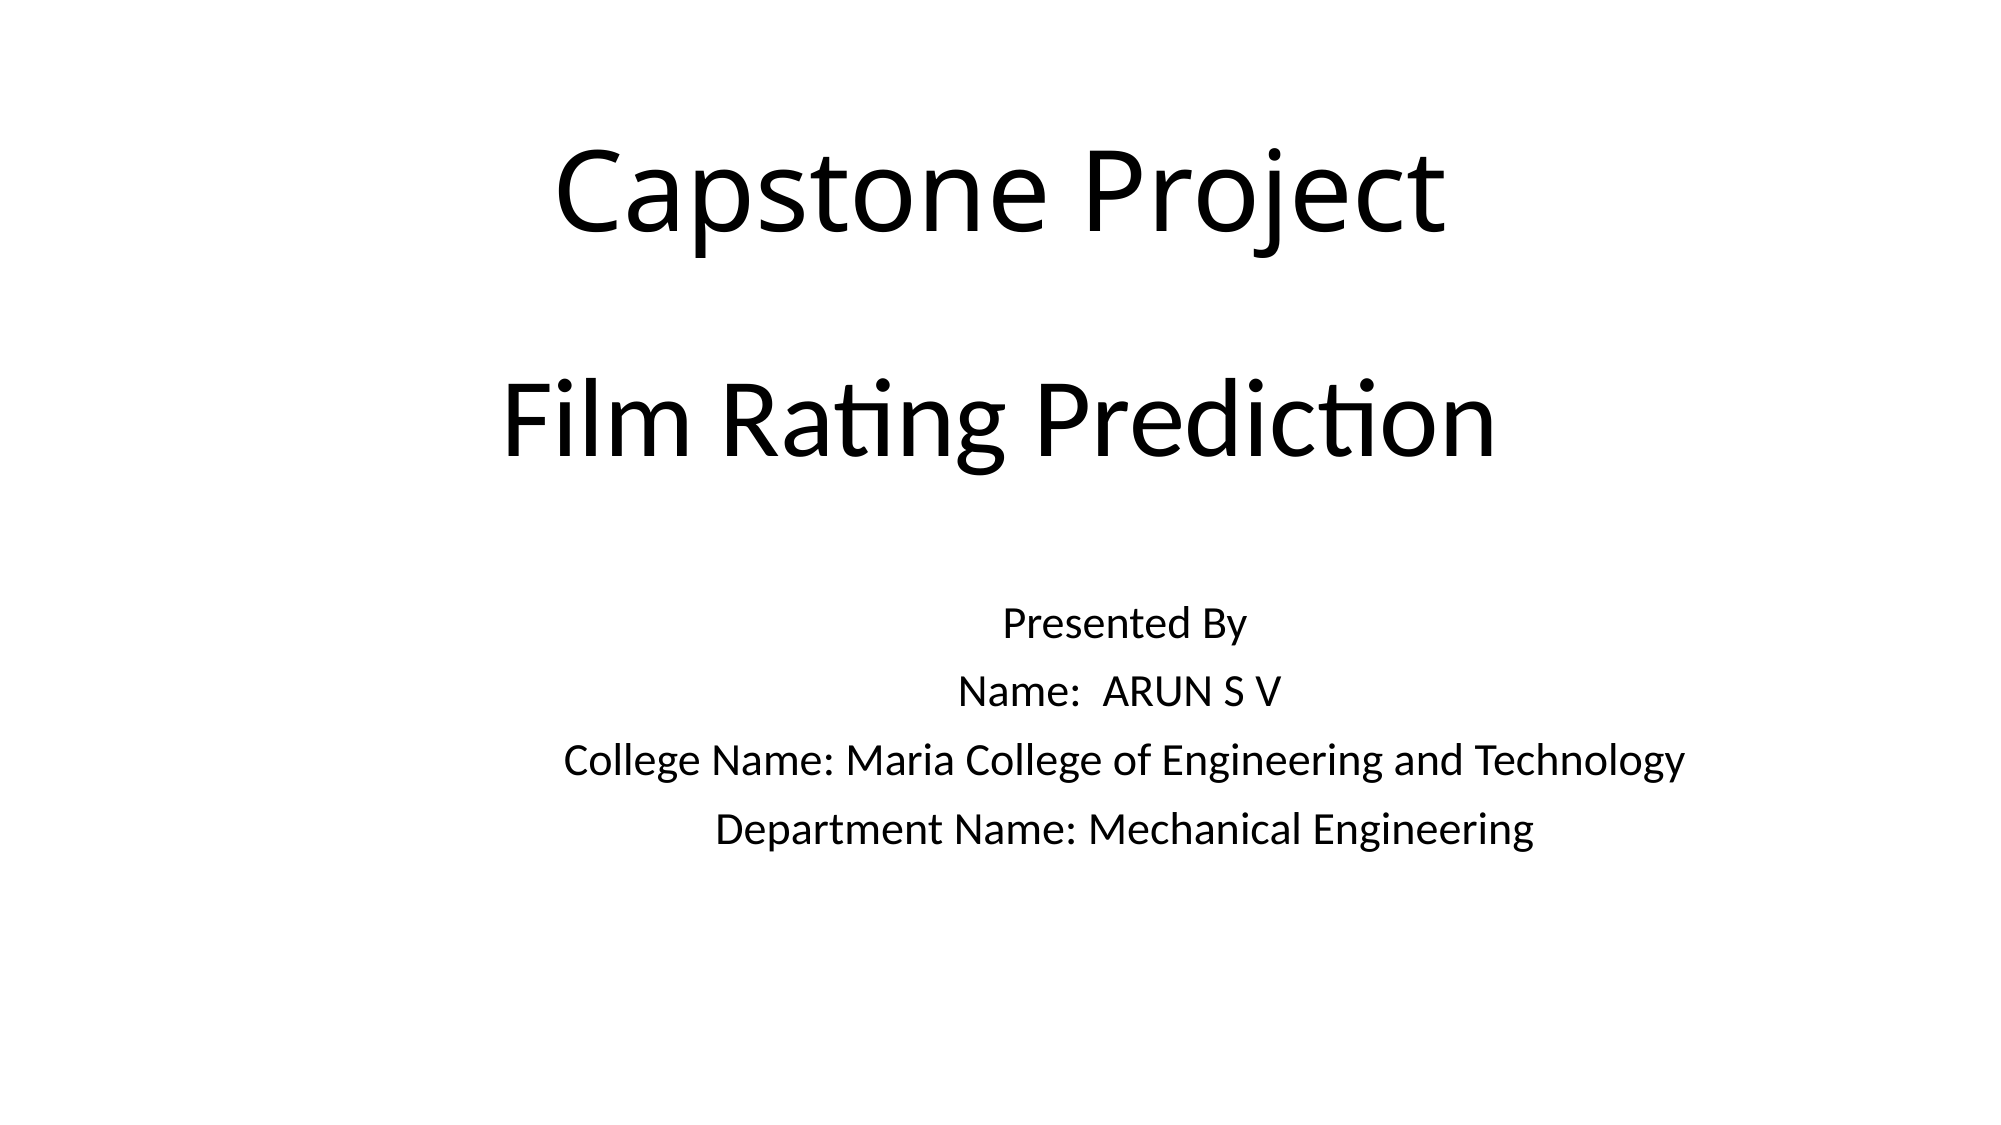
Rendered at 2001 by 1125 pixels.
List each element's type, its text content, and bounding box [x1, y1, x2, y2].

text_box Film Rating Prediction [486, 336, 1514, 487]
subtitle Presented By Name: ARUN S V College Name: Maria College of Engineering and Technology Department Name: Mechanical Engineering [249, 590, 2000, 863]
title Capstone Project [249, 125, 1750, 263]
